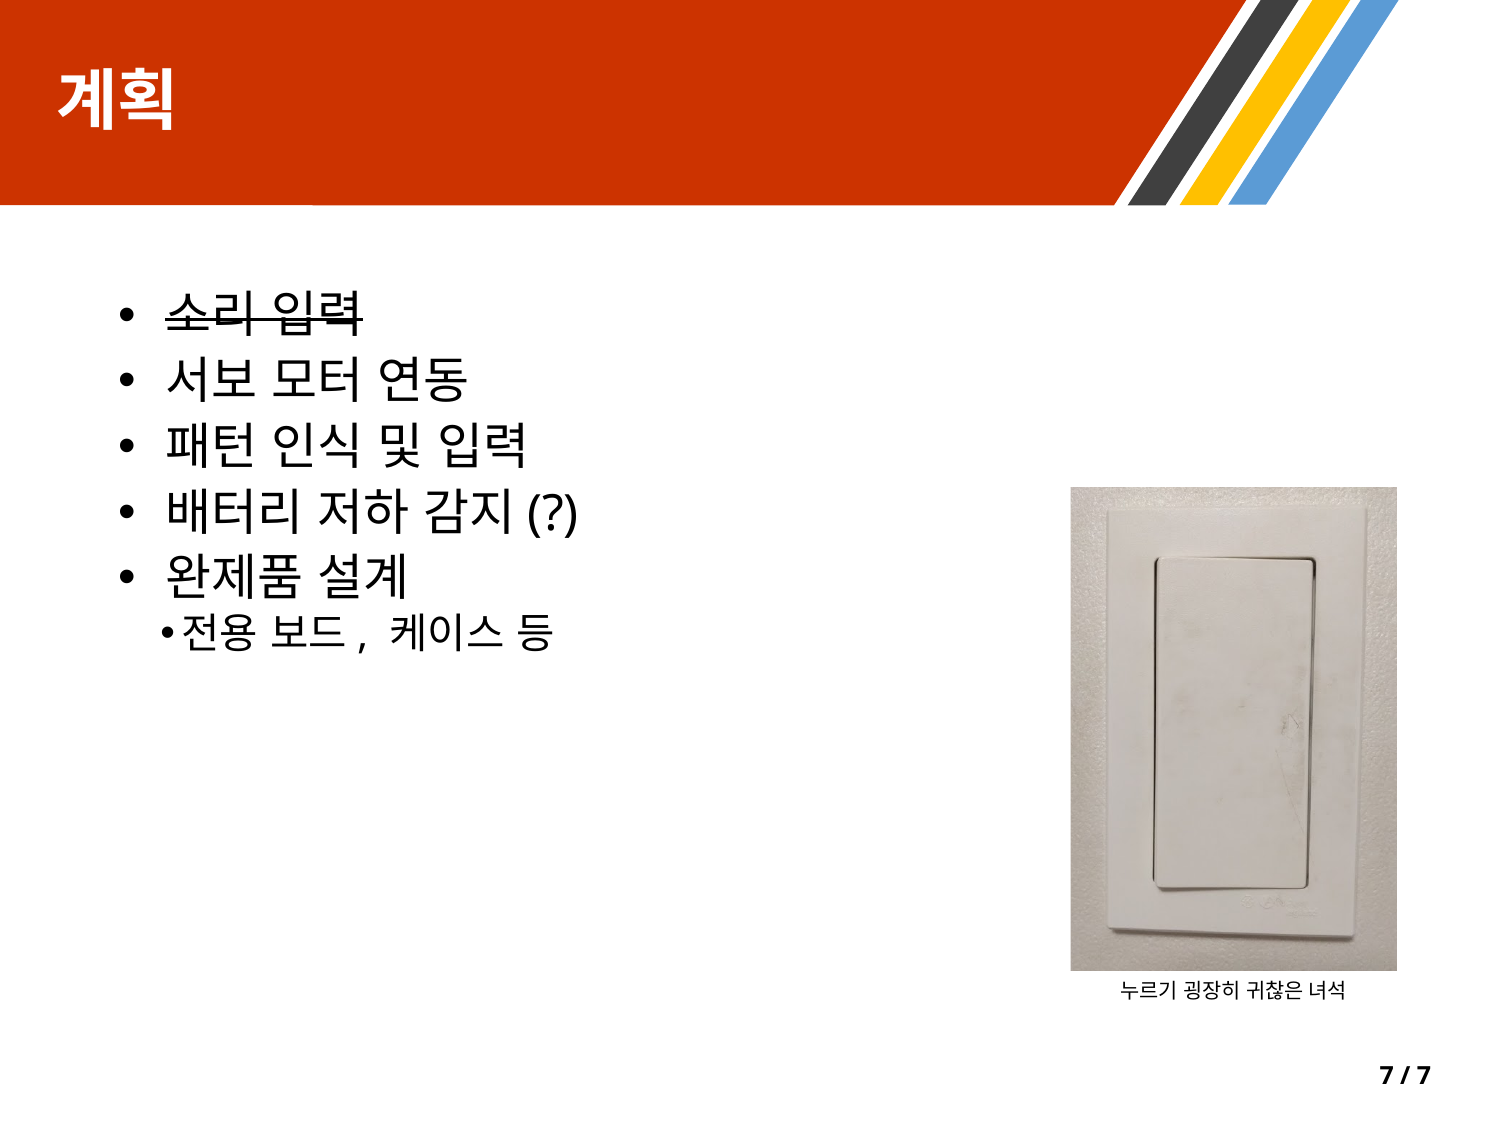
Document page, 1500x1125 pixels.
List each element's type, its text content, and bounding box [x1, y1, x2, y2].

title 계획 [41, 38, 1336, 168]
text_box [1070, 487, 1397, 1011]
list 소리 입력 서보 모터 연동 패턴 인식 및 입력 배터리 저하 감지(?) 완제품 설계 전용 보드, 케이스 등 [103, 282, 1397, 1018]
